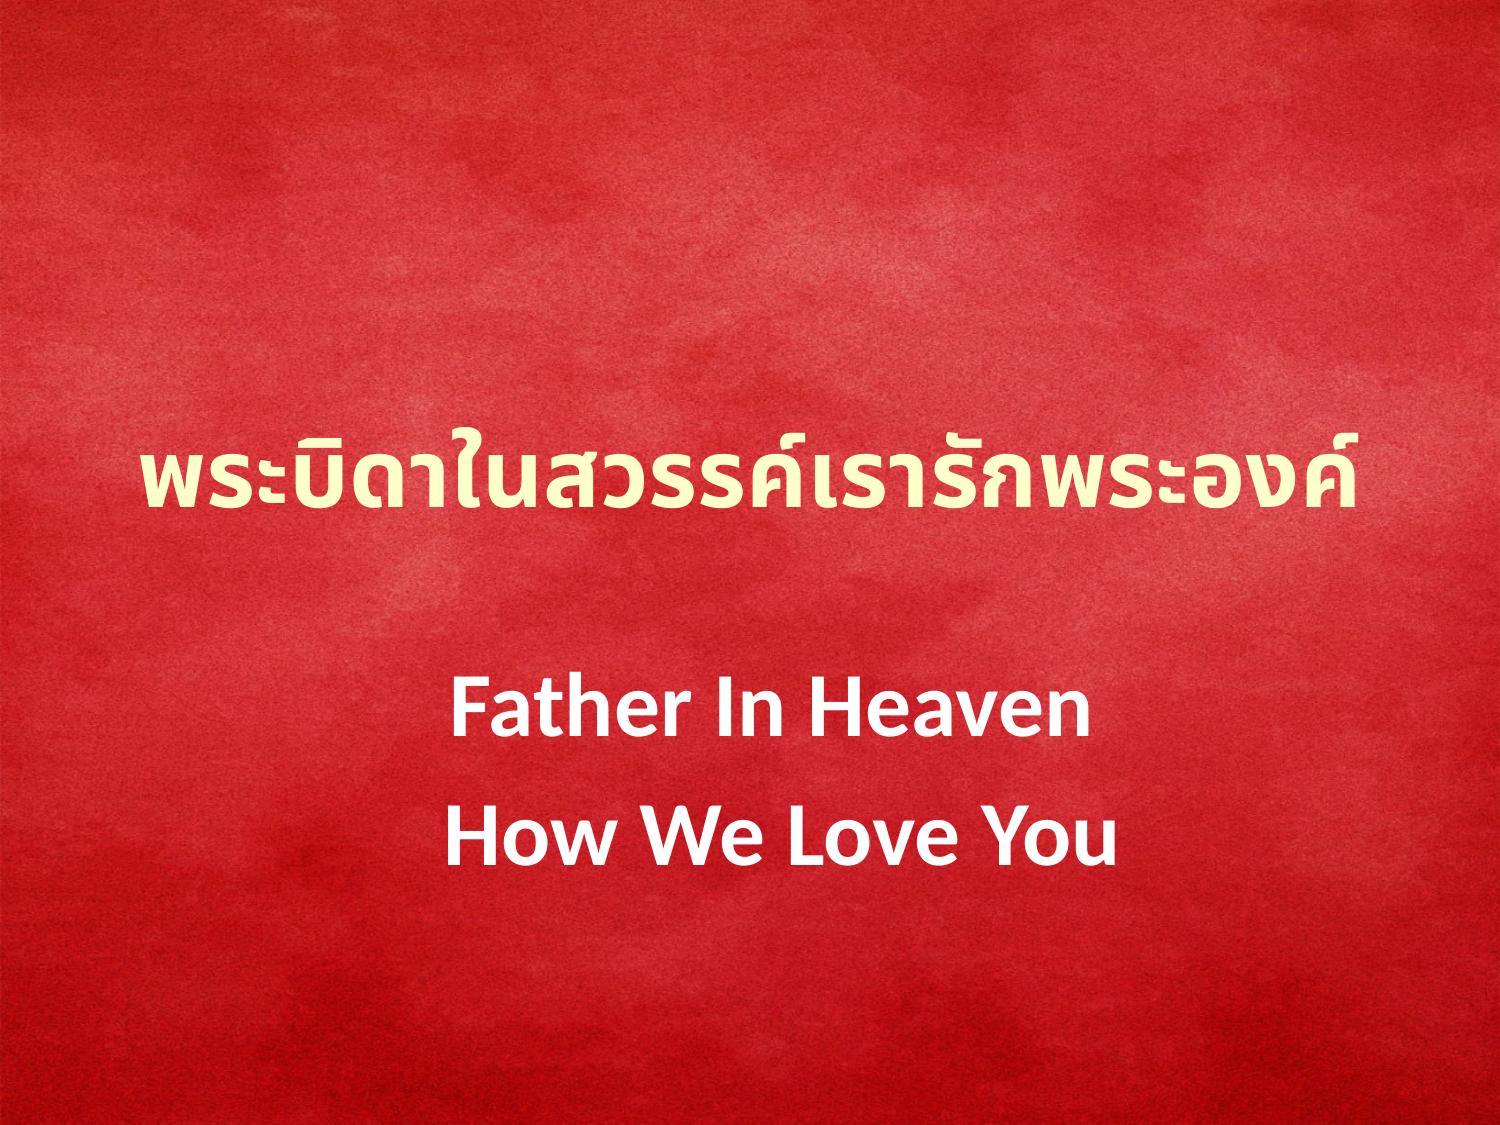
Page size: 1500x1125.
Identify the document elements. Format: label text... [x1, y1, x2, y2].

picture [0, 0, 1500, 1125]
subtitle Father In Heaven How We Love You [112, 637, 1452, 925]
title พระบิดาในสวรรค์เรารักพระองค์ [112, 349, 1388, 591]
